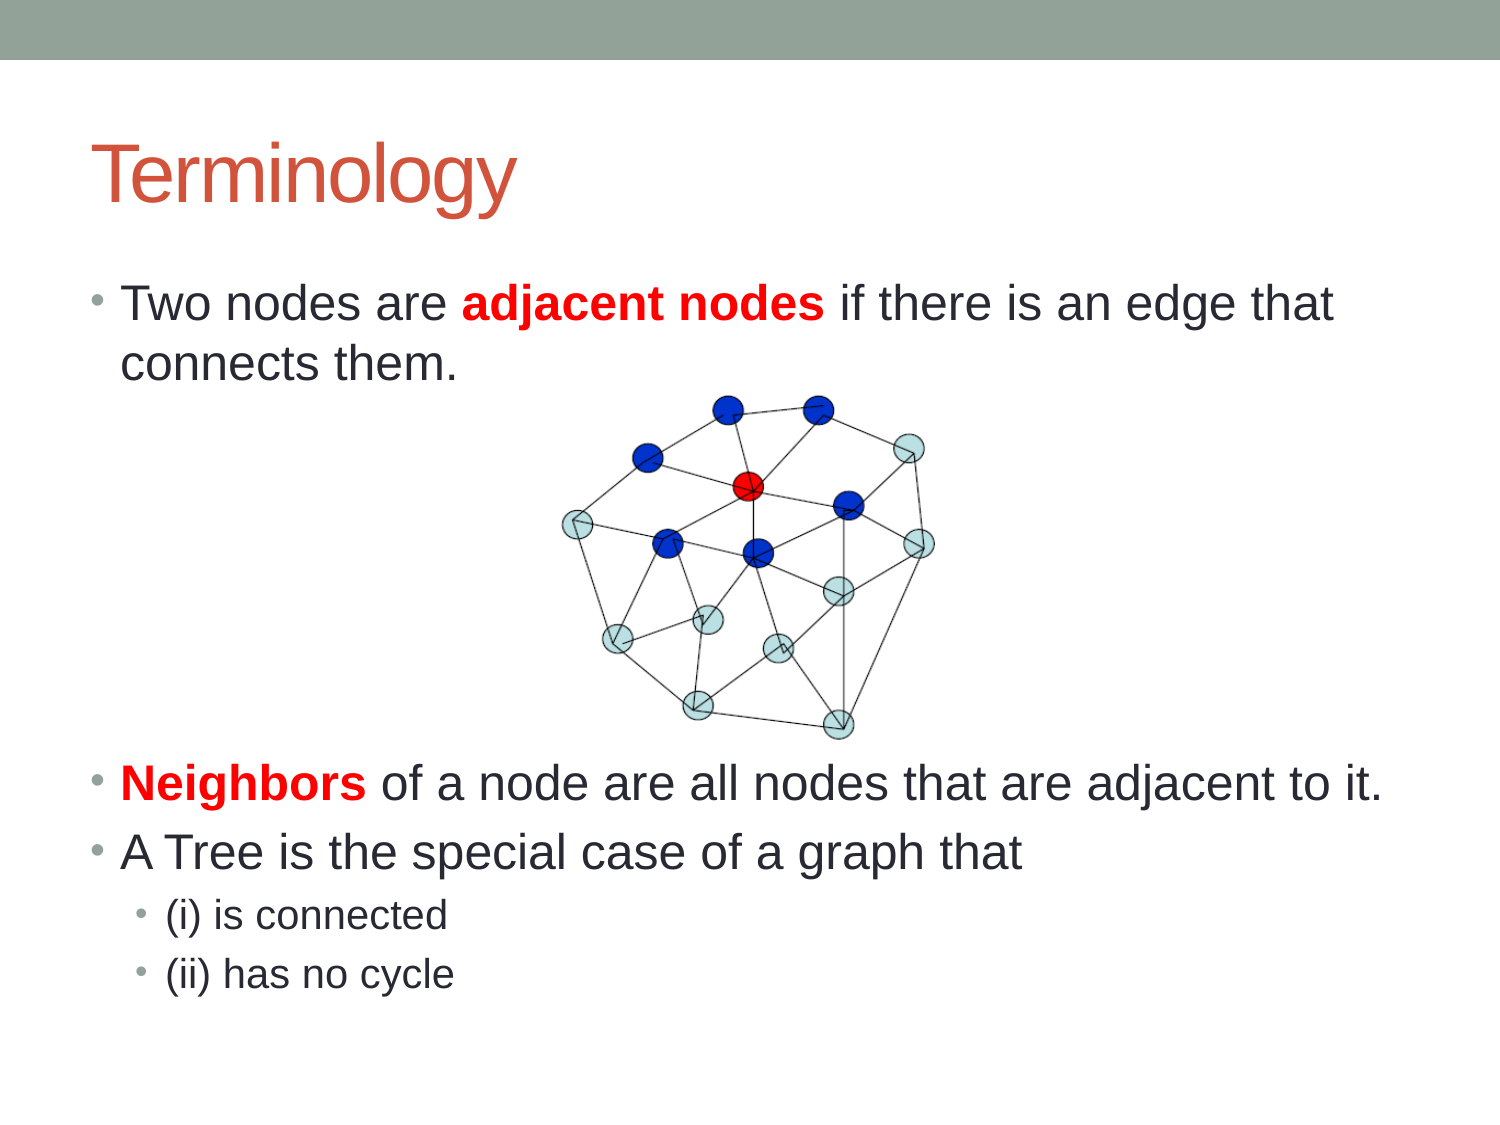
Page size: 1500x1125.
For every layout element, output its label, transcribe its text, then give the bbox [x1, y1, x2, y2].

picture [512, 374, 970, 751]
title Terminology [75, 87, 1425, 250]
list Two nodes are adjacent nodes if there is an edge that connects them. Neighbors of a node are all nodes that are adjacent to it. A Tree is the special case of a graph that (i) is connected (ii) has no cycle [75, 262, 1425, 1063]
